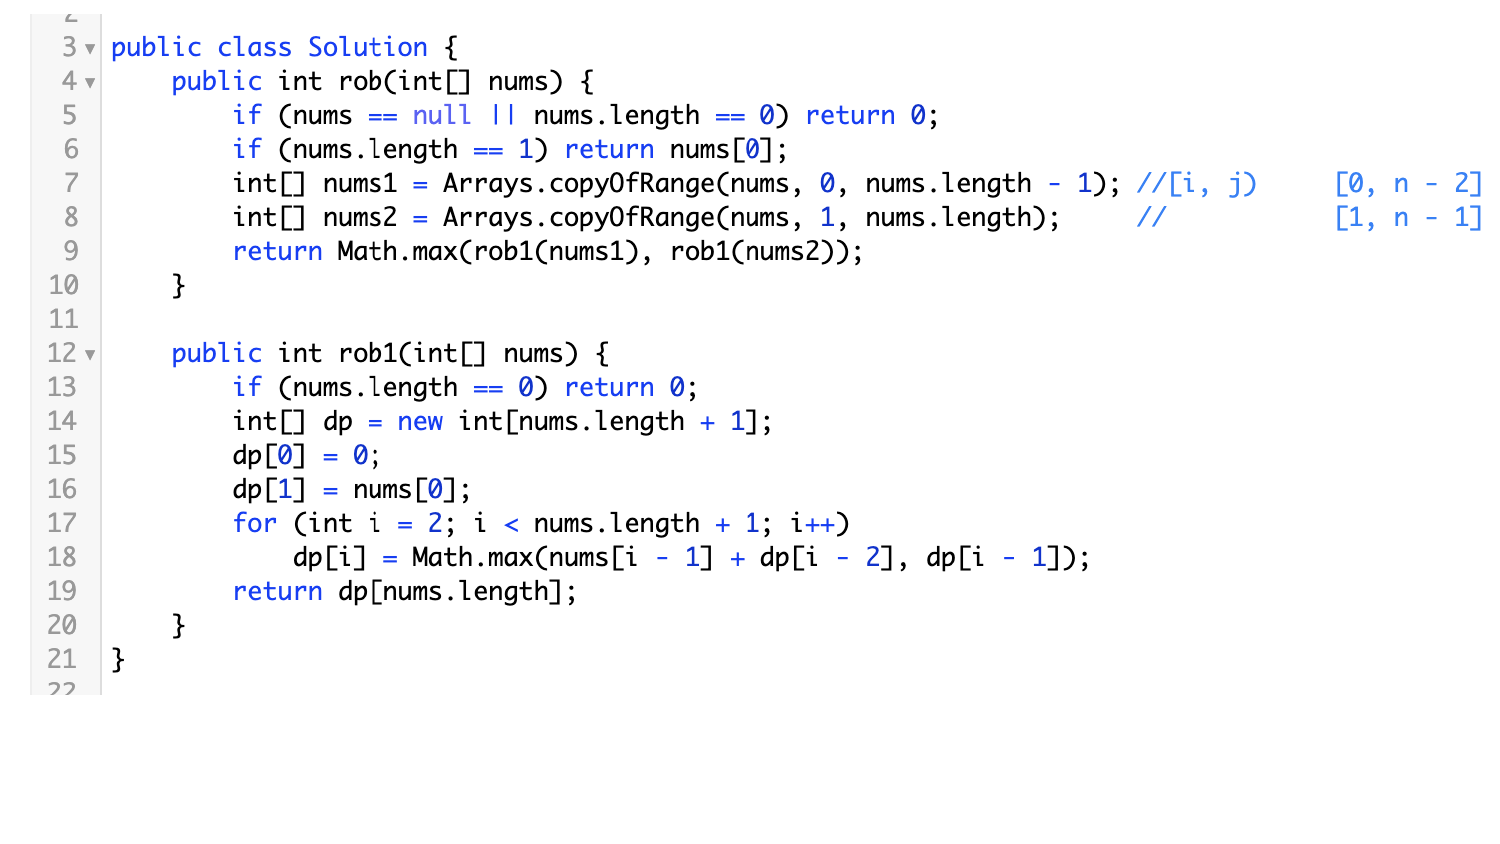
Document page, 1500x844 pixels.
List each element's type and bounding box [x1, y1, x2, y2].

picture [0, 14, 1500, 695]
